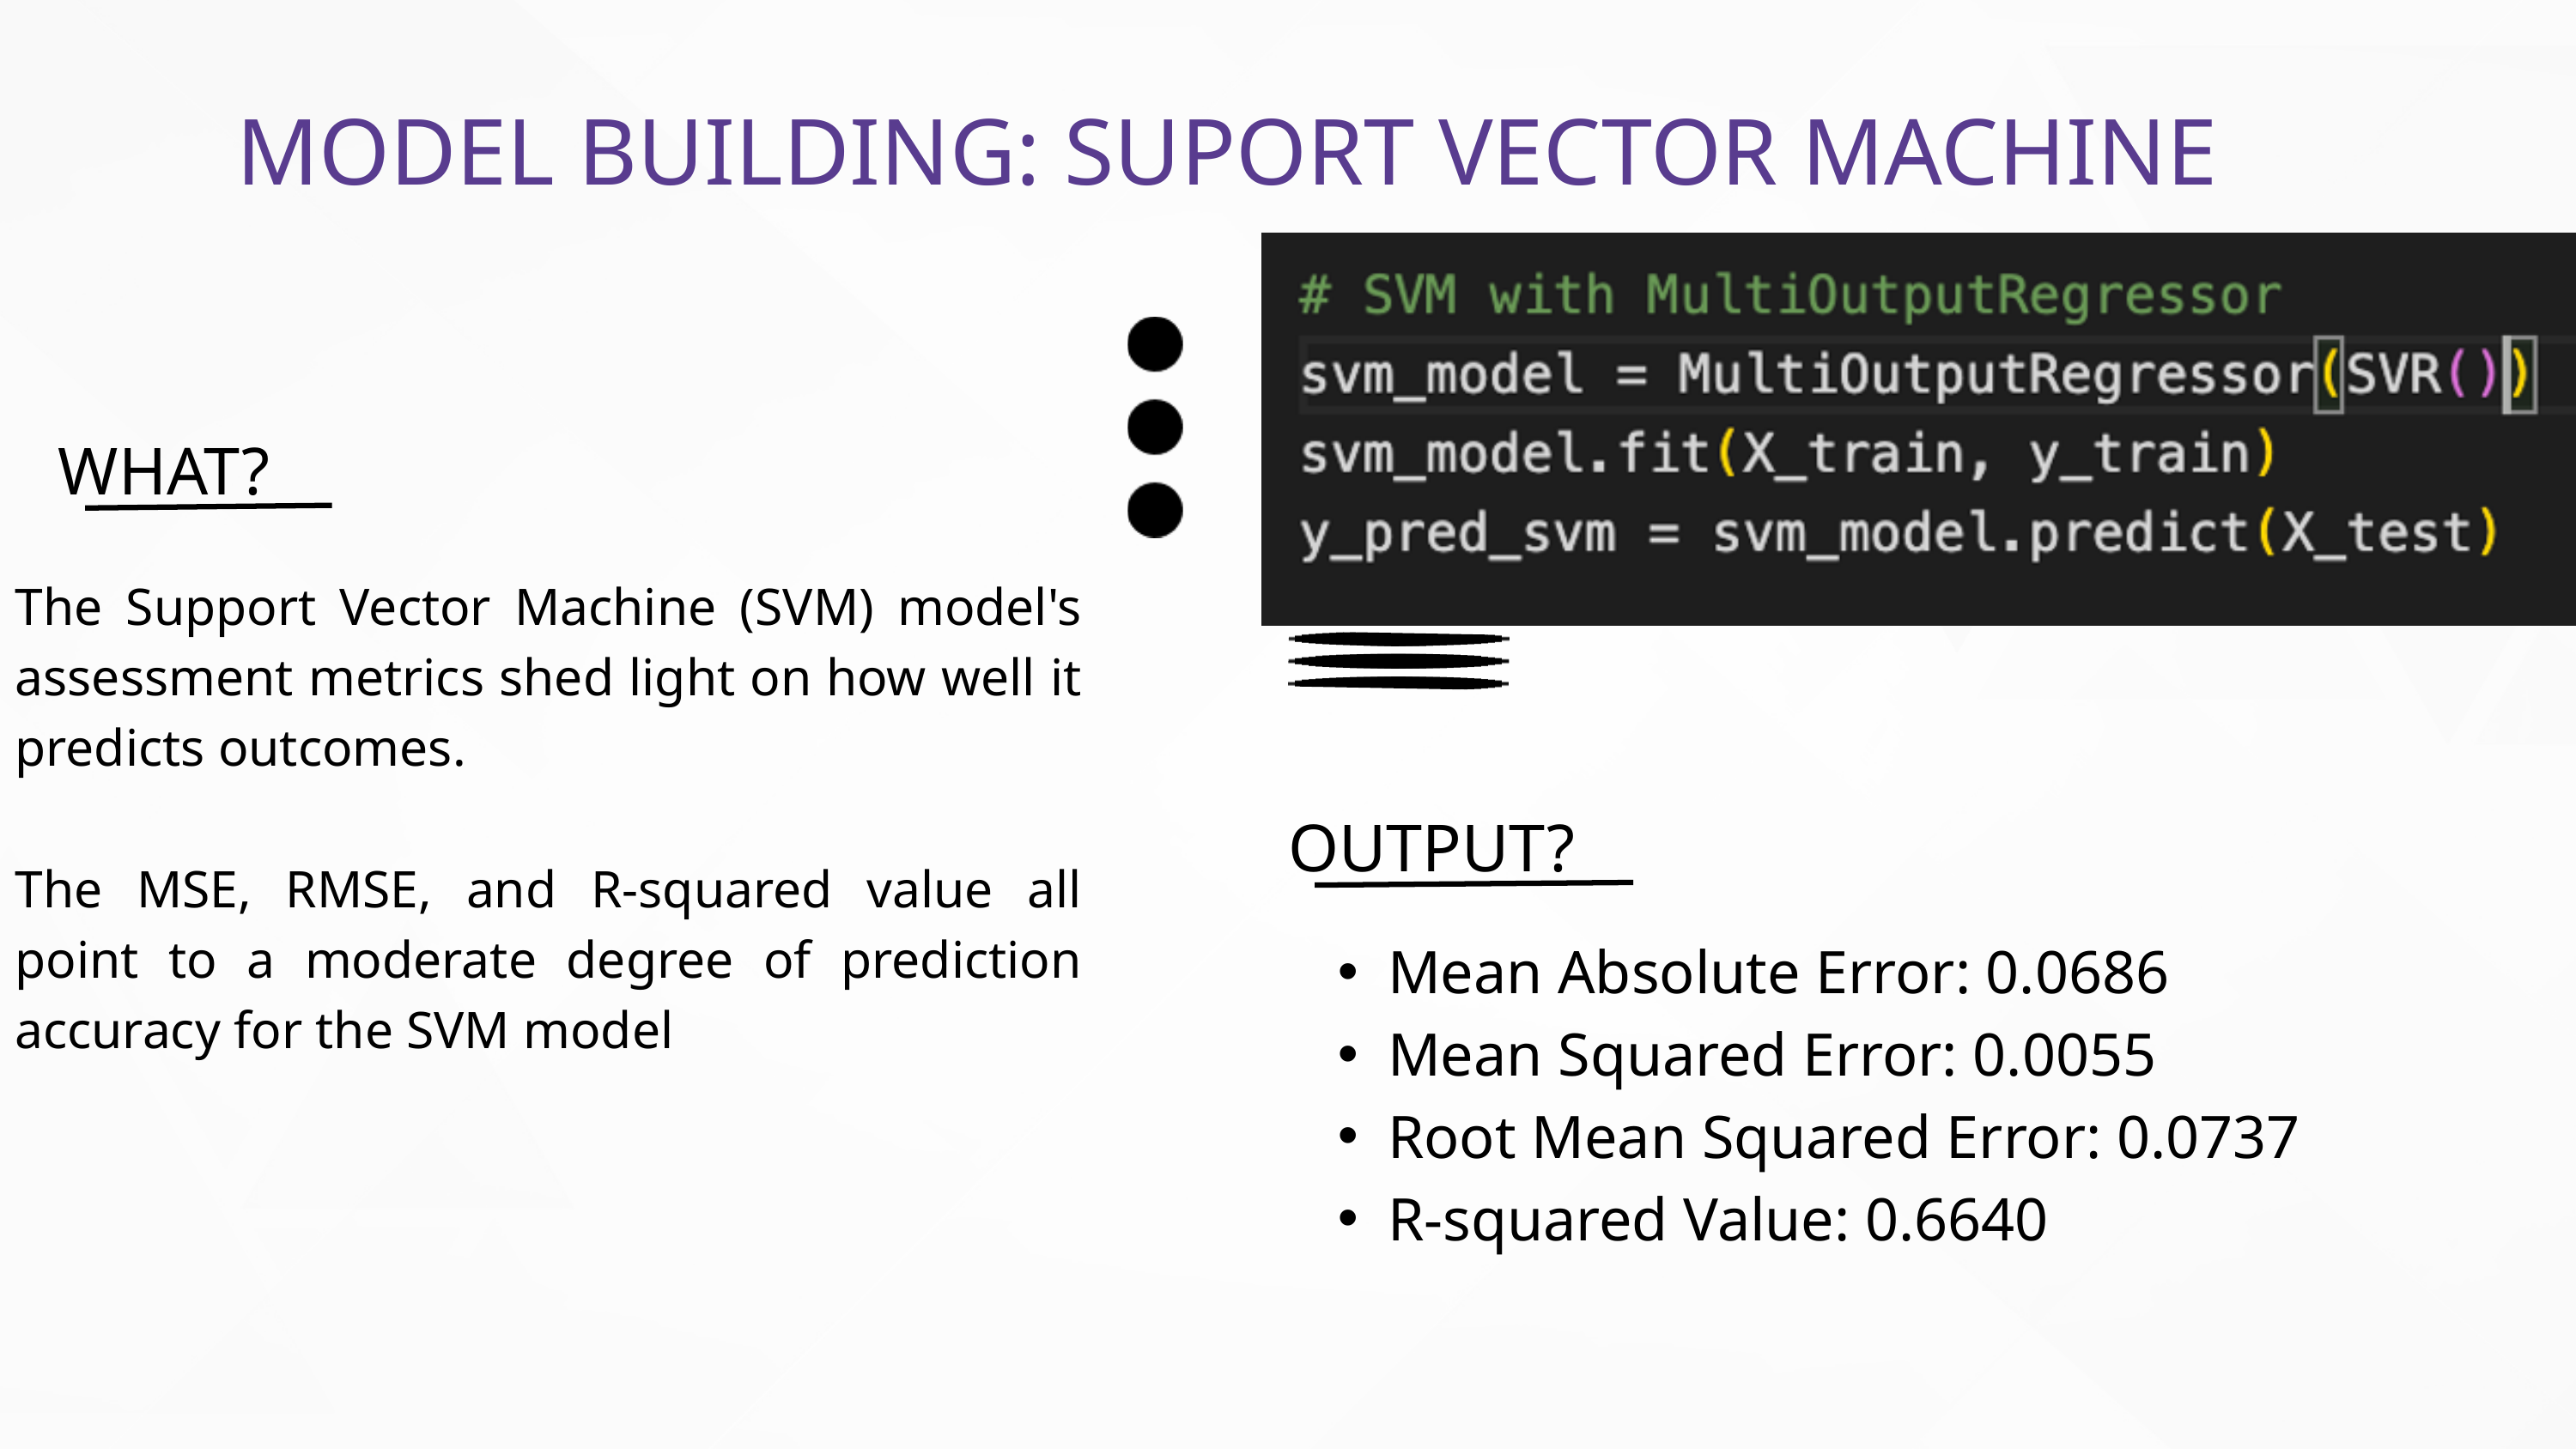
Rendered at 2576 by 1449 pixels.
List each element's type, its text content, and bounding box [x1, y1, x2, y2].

text_box [1127, 317, 1183, 538]
text_box [1287, 631, 1510, 691]
text_box WHAT? [58, 416, 750, 508]
text_box Mean Absolute Error: 0.0686 Mean Squared Error: 0.0055 Root Mean Squared Error: 0.0737 R-squared Value: 0.6640 [1287, 923, 2549, 1252]
text_box MODEL BUILDING: SUPORT VECTOR MACHINE [235, 75, 2432, 203]
text_box [0, 0, 2576, 1449]
text_box OUTPUT? [1288, 793, 1979, 885]
text_box The Support Vector Machine (SVM) model's assessment metrics shed light on how well it predicts outcomes. The MSE, RMSE, and R-squared value all point to a moderate degree of prediction accuracy for the SVM model [15, 564, 1083, 1059]
text_box [1261, 233, 2576, 626]
